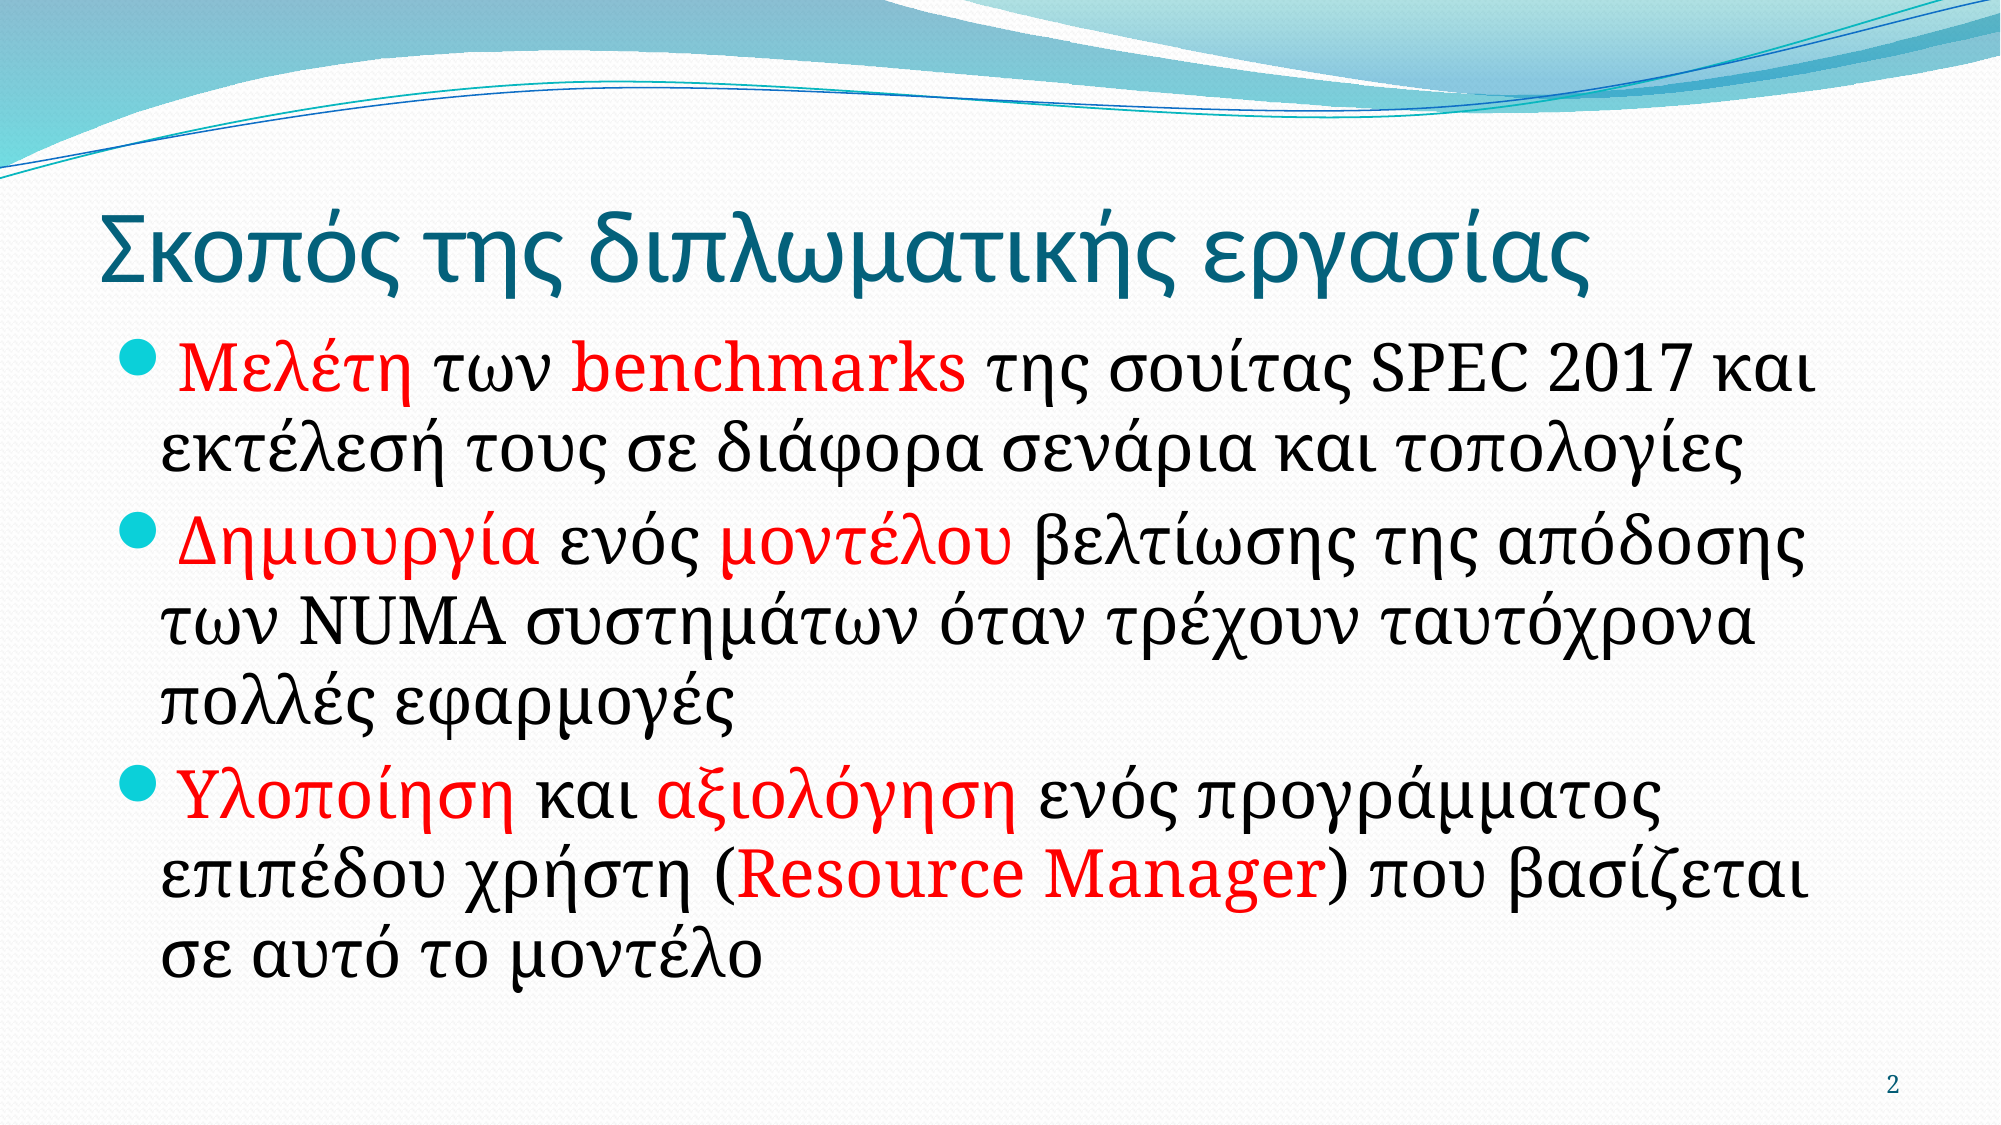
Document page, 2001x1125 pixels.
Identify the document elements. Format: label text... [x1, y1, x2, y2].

slide_number 2 [1733, 1042, 1900, 1103]
list Μελέτη των benchmarks της σουίτας SPEC 2017 και εκτέλεσή τους σε διάφορα σενάρια και τοπολογίες Δημιουργία ενός μοντέλου βελτίωσης της απόδοσης των NUMA συστημάτων όταν τρέχουν ταυτόχρονα πολλές εφαρμογές Υλοποίηση και αξιολόγηση ενός προγράμματος επιπέδου χρήστη (Resource Manager) που βασίζεται σε αυτό το μοντέλο [99, 317, 1839, 1038]
title Σκοπός της διπλωματικής εργασίας [99, 115, 1900, 303]
